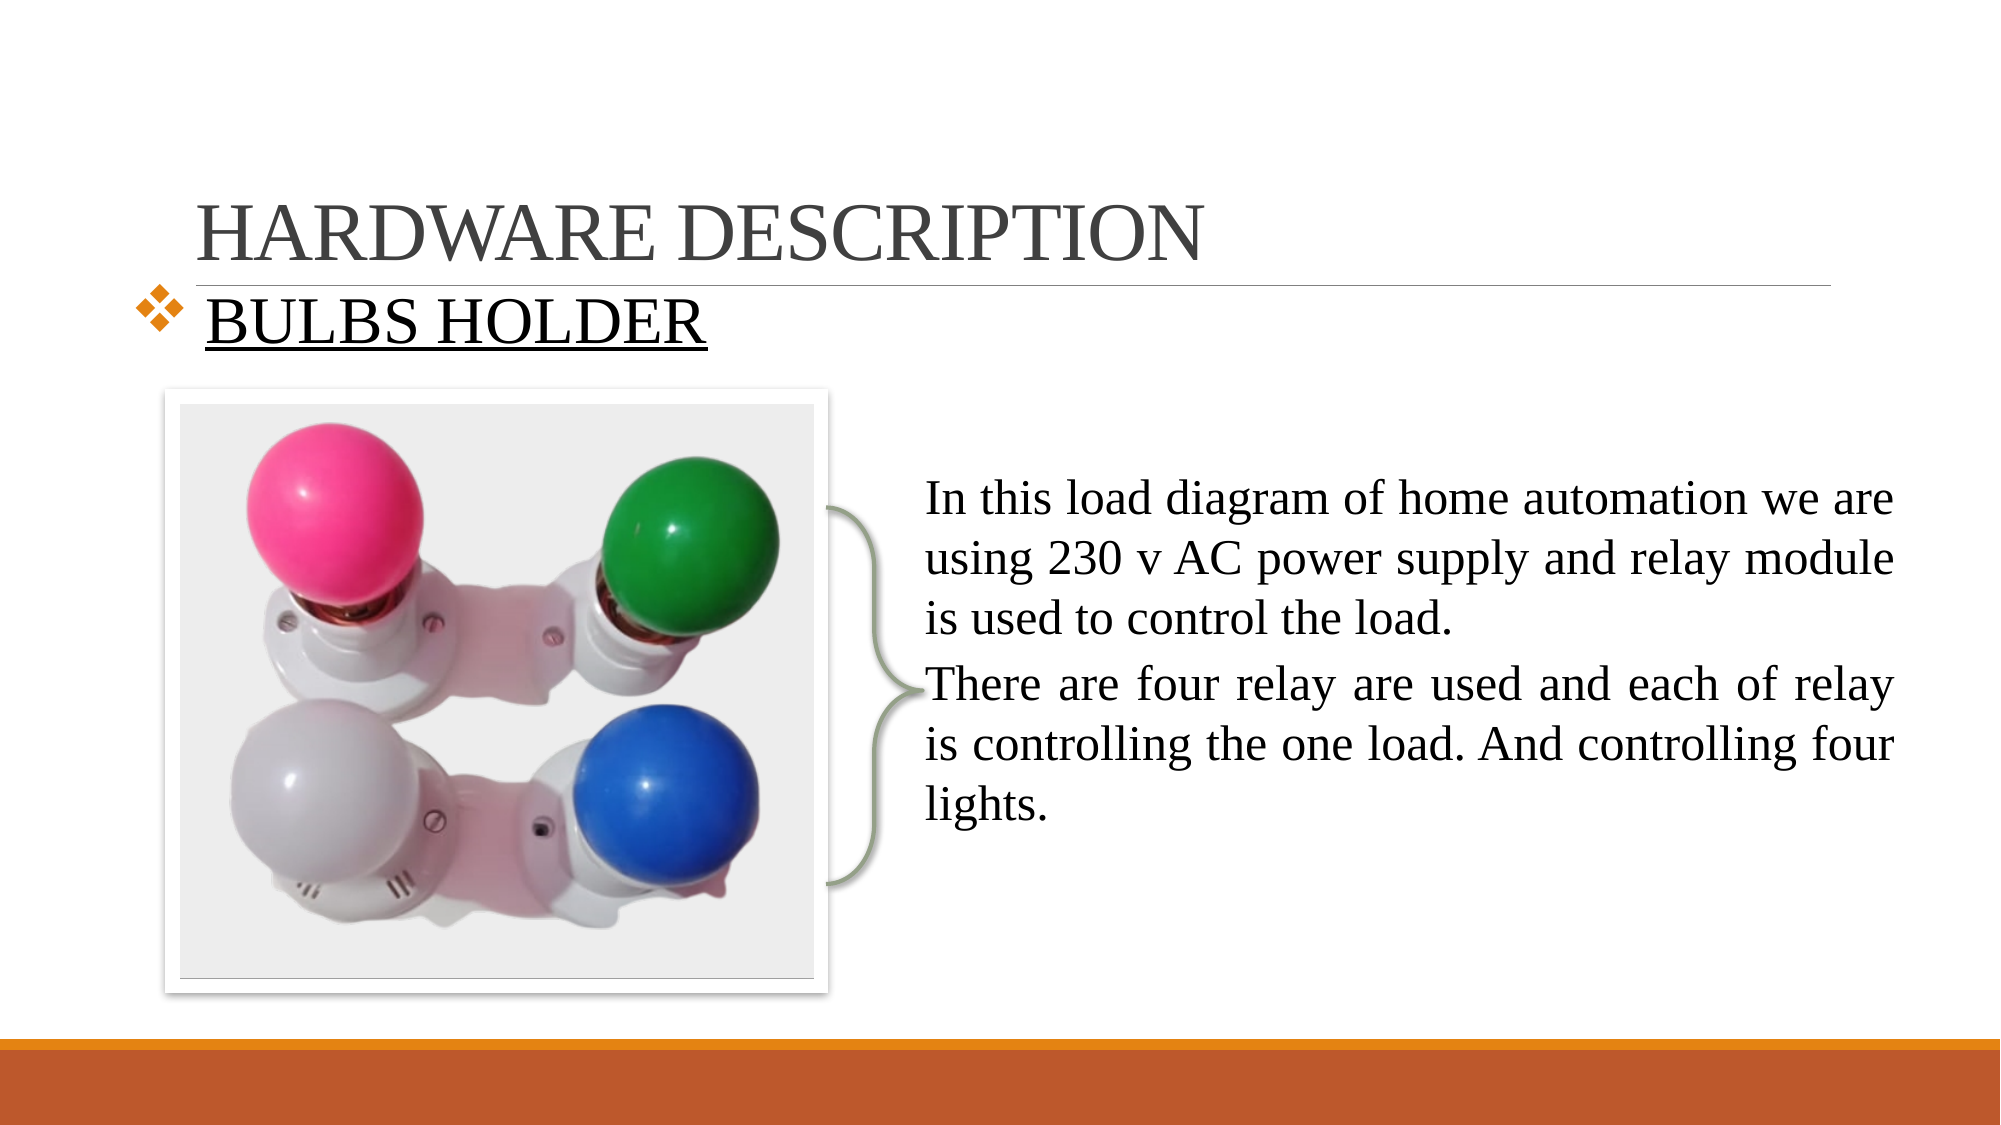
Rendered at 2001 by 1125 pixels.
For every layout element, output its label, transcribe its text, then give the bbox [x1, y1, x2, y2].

text_box [825, 505, 925, 887]
picture [179, 403, 815, 980]
text_box In this load diagram of home automation we are using 230 v AC power supply and relay module is used to control the load. There are four relay are used and each of relay is controlling the one load. And controlling four lights. [910, 456, 1911, 838]
text_box BULBS HOLDER [115, 269, 1116, 365]
title HARDWARE DESCRIPTION [180, 47, 1830, 285]
